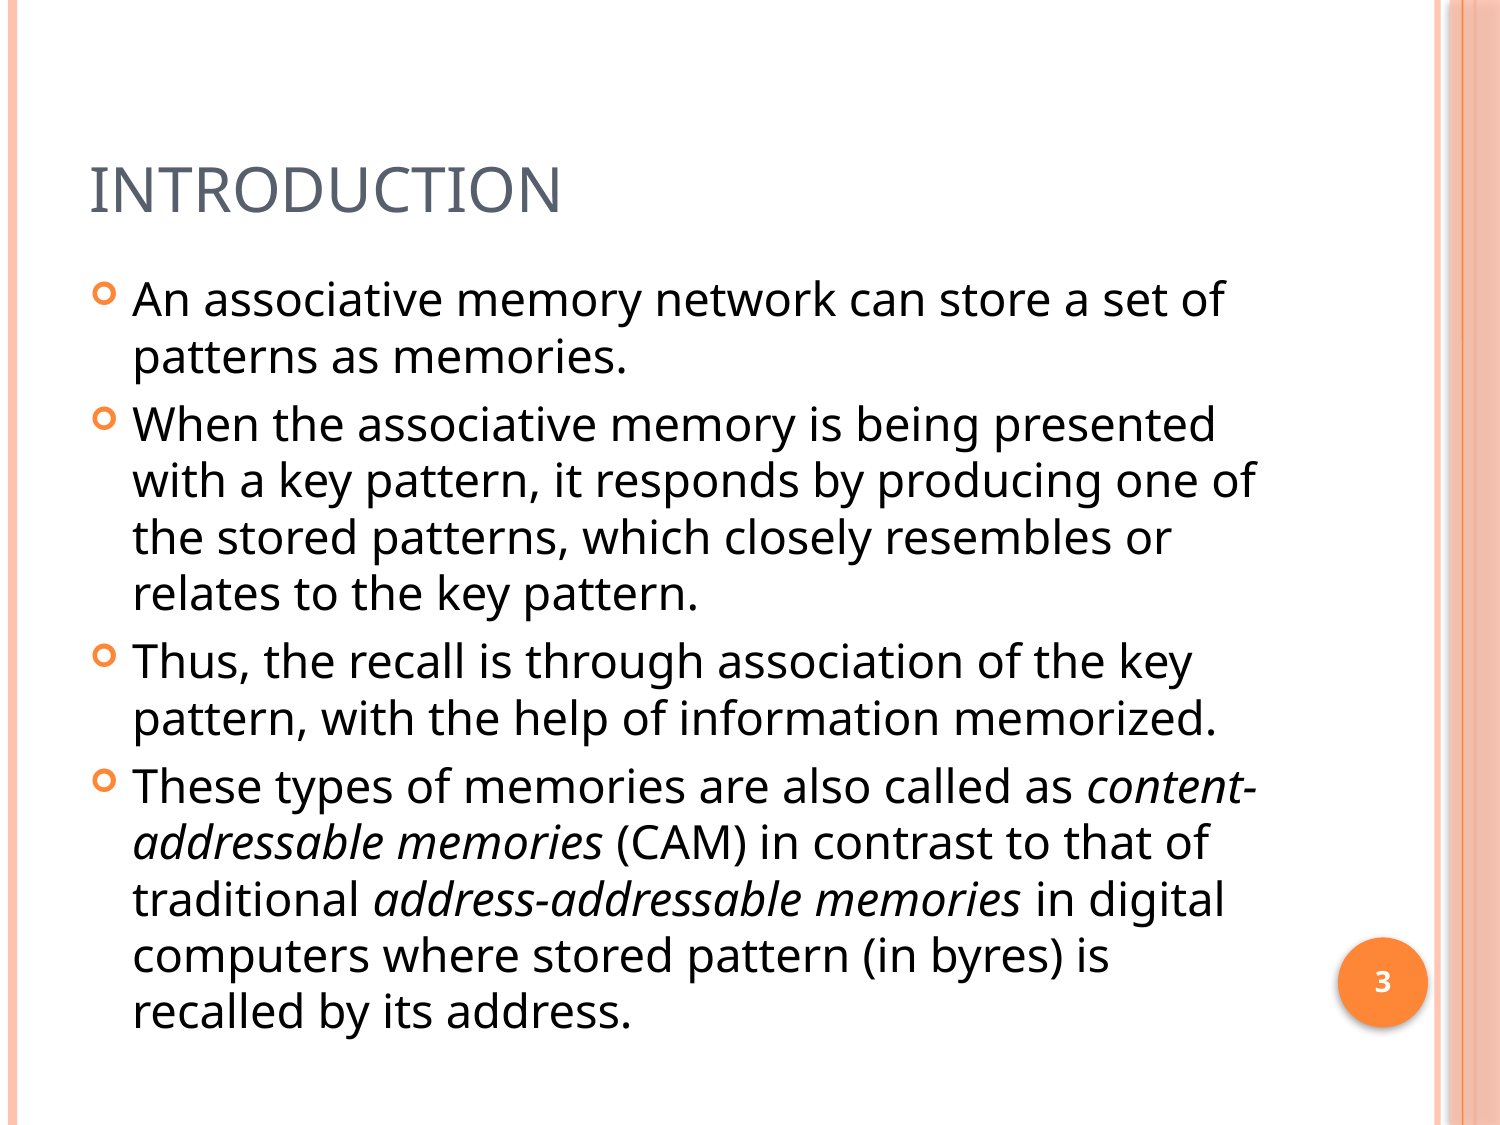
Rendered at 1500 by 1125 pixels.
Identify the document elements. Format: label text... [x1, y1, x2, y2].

title Introduction [75, 45, 1300, 233]
slide_number 3 [1333, 940, 1434, 1027]
list An associative memory network can store a set of patterns as memories. When the associative memory is being presented with a key pattern, it responds by producing one of the stored patterns, which closely resembles or relates to the key pattern. Thus, the recall is through association of the key pattern, with the help of information memorized. These types of memories are also called as content-addressable memories (CAM) in contrast to that of traditional address-addressable memories in digital computers where stored pattern (in byres) is recalled by its address. [75, 262, 1300, 1062]
